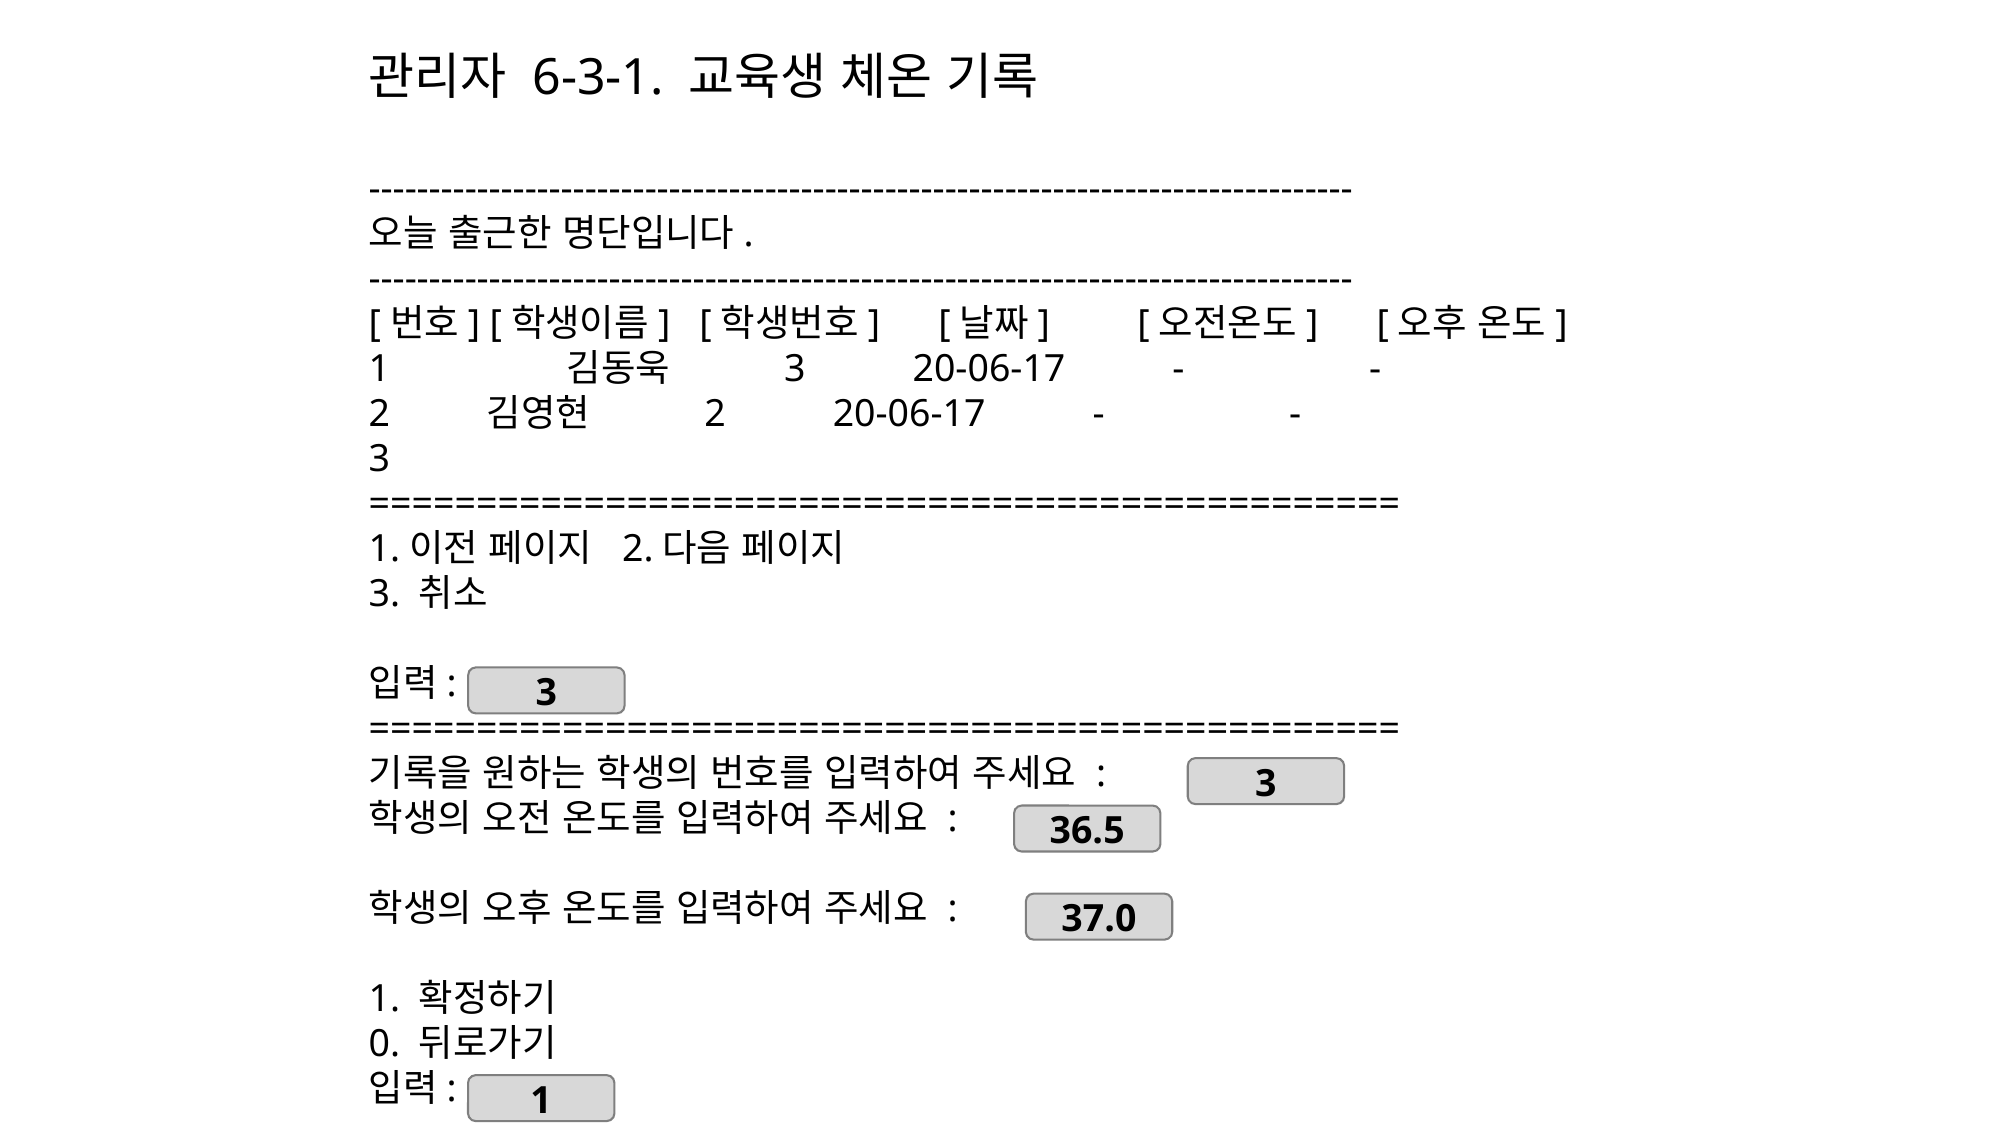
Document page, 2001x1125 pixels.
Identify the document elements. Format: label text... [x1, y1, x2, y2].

text_box 37.0 [1025, 893, 1173, 940]
text_box 3 [1187, 758, 1345, 805]
text_box 36.5 [1014, 805, 1161, 852]
text_box 3 [468, 667, 625, 714]
text_box 관리자 6-3-1. 교육생 체온 기록 ---------------------------------------------------------------------------------- 오늘 출근한 명단입니다. ---------------------------------------------------------------------------------- [번호] [학생이름] [학생번호] [날짜] [오전온도] [오후 온도] 1 김동욱 3 20-06-17 - - 2 김영현 2 20-06-17 - - 3 ================================================ 1.이전 페이지 2.다음 페이지 3. 취소 입력: ================================================ 기록을 원하는 학생의 번호를 입력하여 주세요 : 학생의 오전 온도를 입력하여 주세요 : 학생의 오후 온도를 입력하여 주세요 : 1. 확정하기 0. 뒤로가기 입력: [354, 36, 1701, 935]
text_box 1 [468, 1075, 615, 1122]
